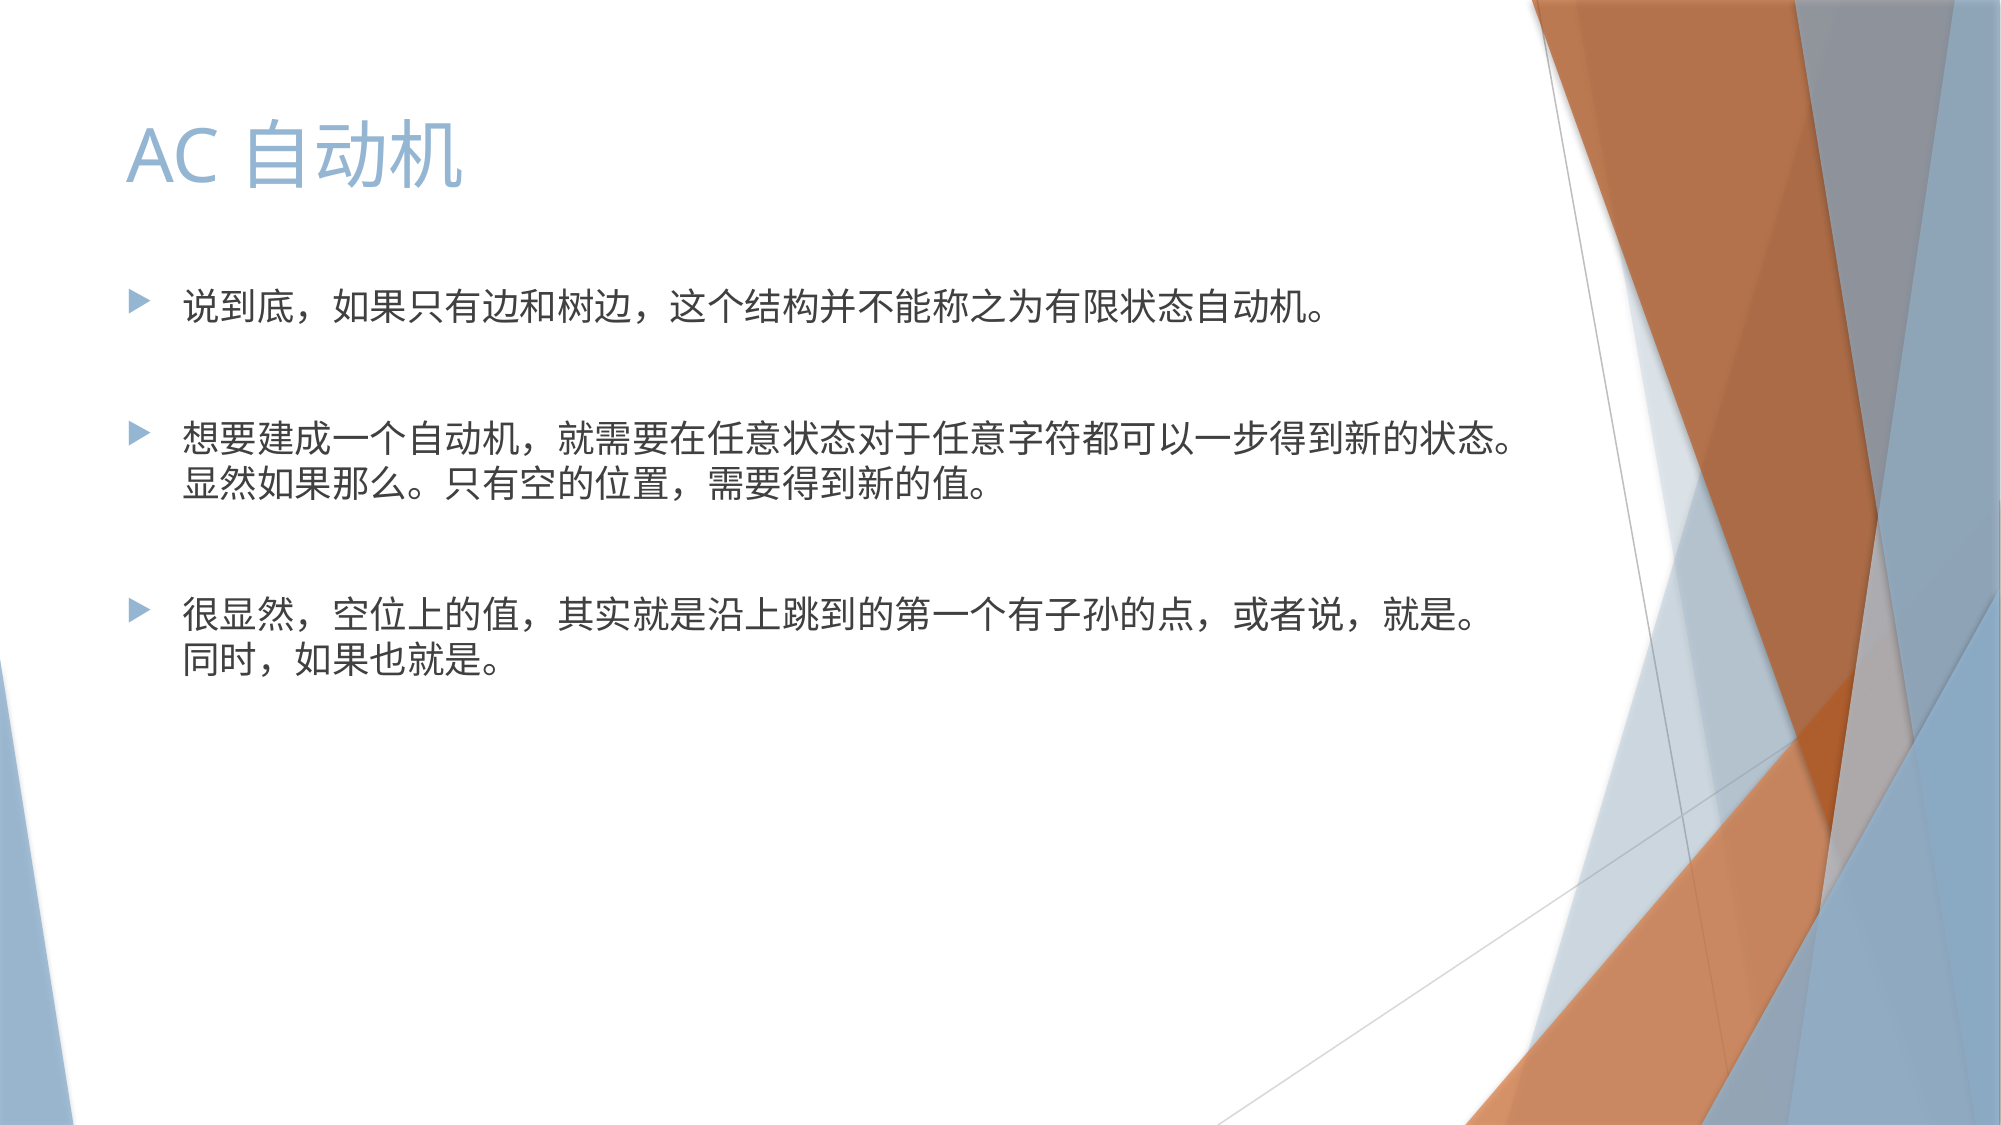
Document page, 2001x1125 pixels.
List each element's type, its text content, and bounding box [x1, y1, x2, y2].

title AC自动机 [111, 99, 1522, 222]
